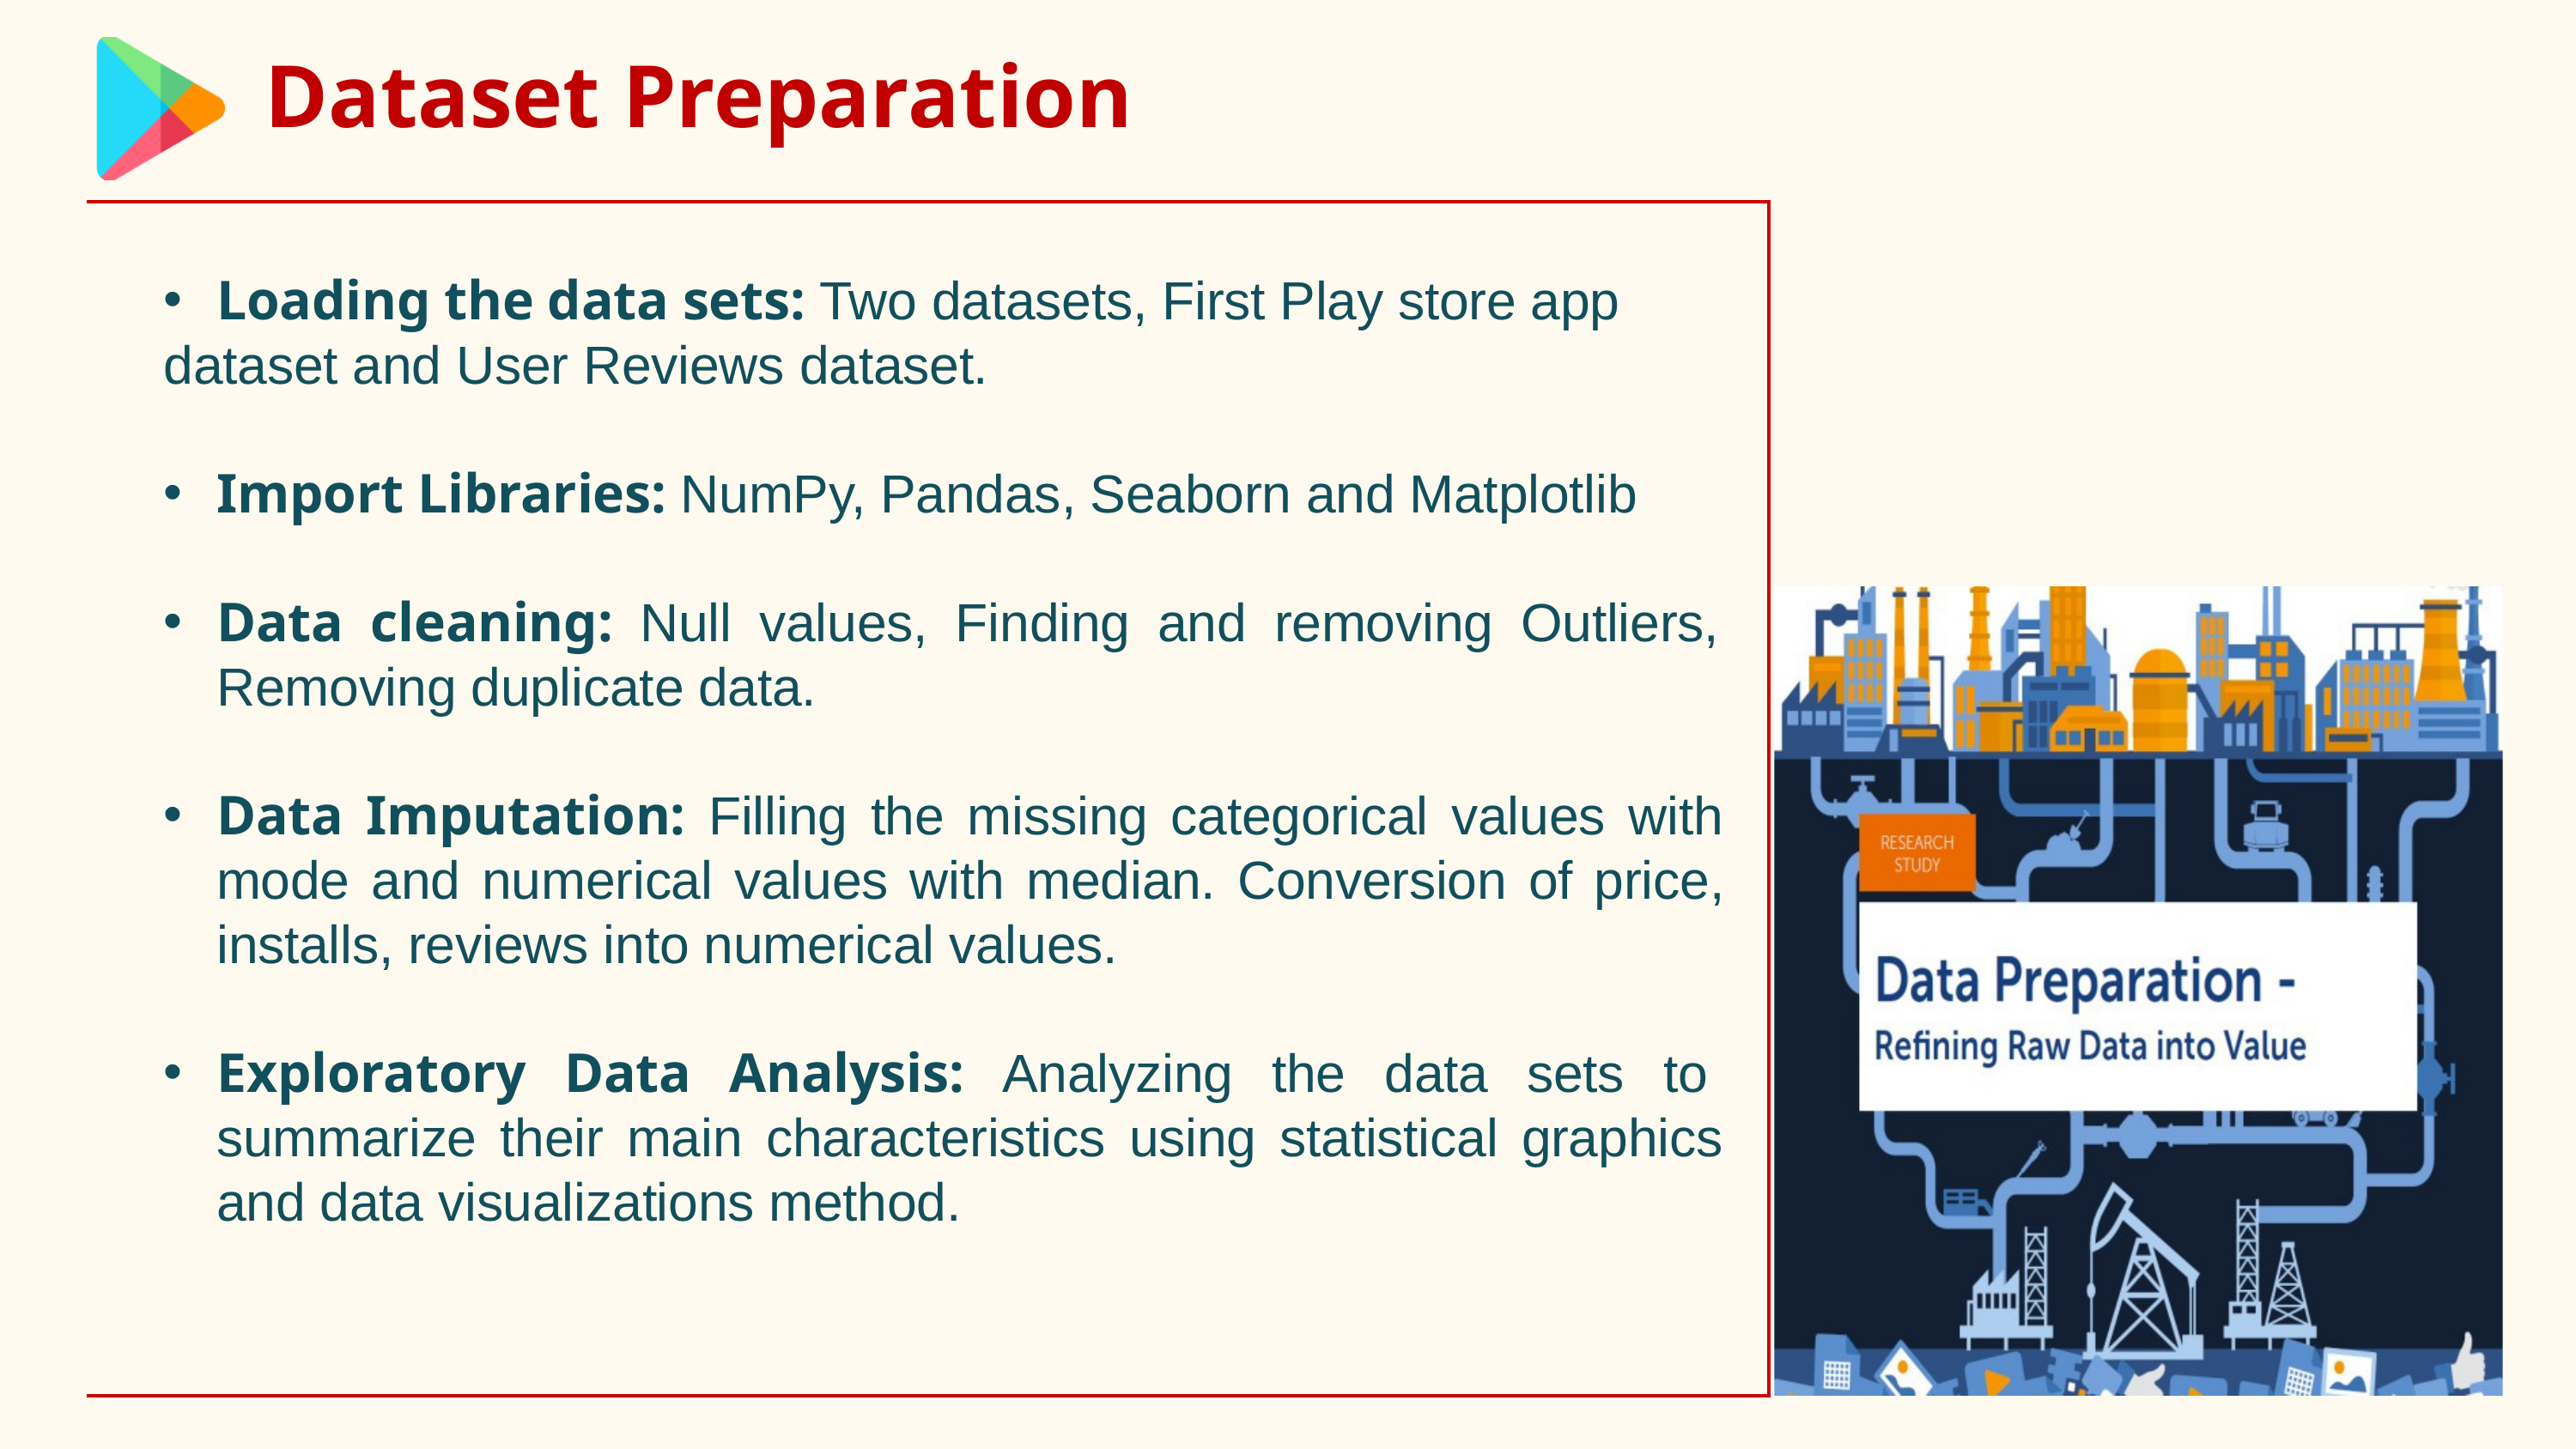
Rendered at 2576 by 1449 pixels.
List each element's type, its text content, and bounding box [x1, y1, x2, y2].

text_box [85, 197, 1773, 1400]
text_box Dataset Preparation [264, 41, 1183, 145]
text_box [88, 36, 234, 180]
text_box [1775, 586, 2503, 1396]
